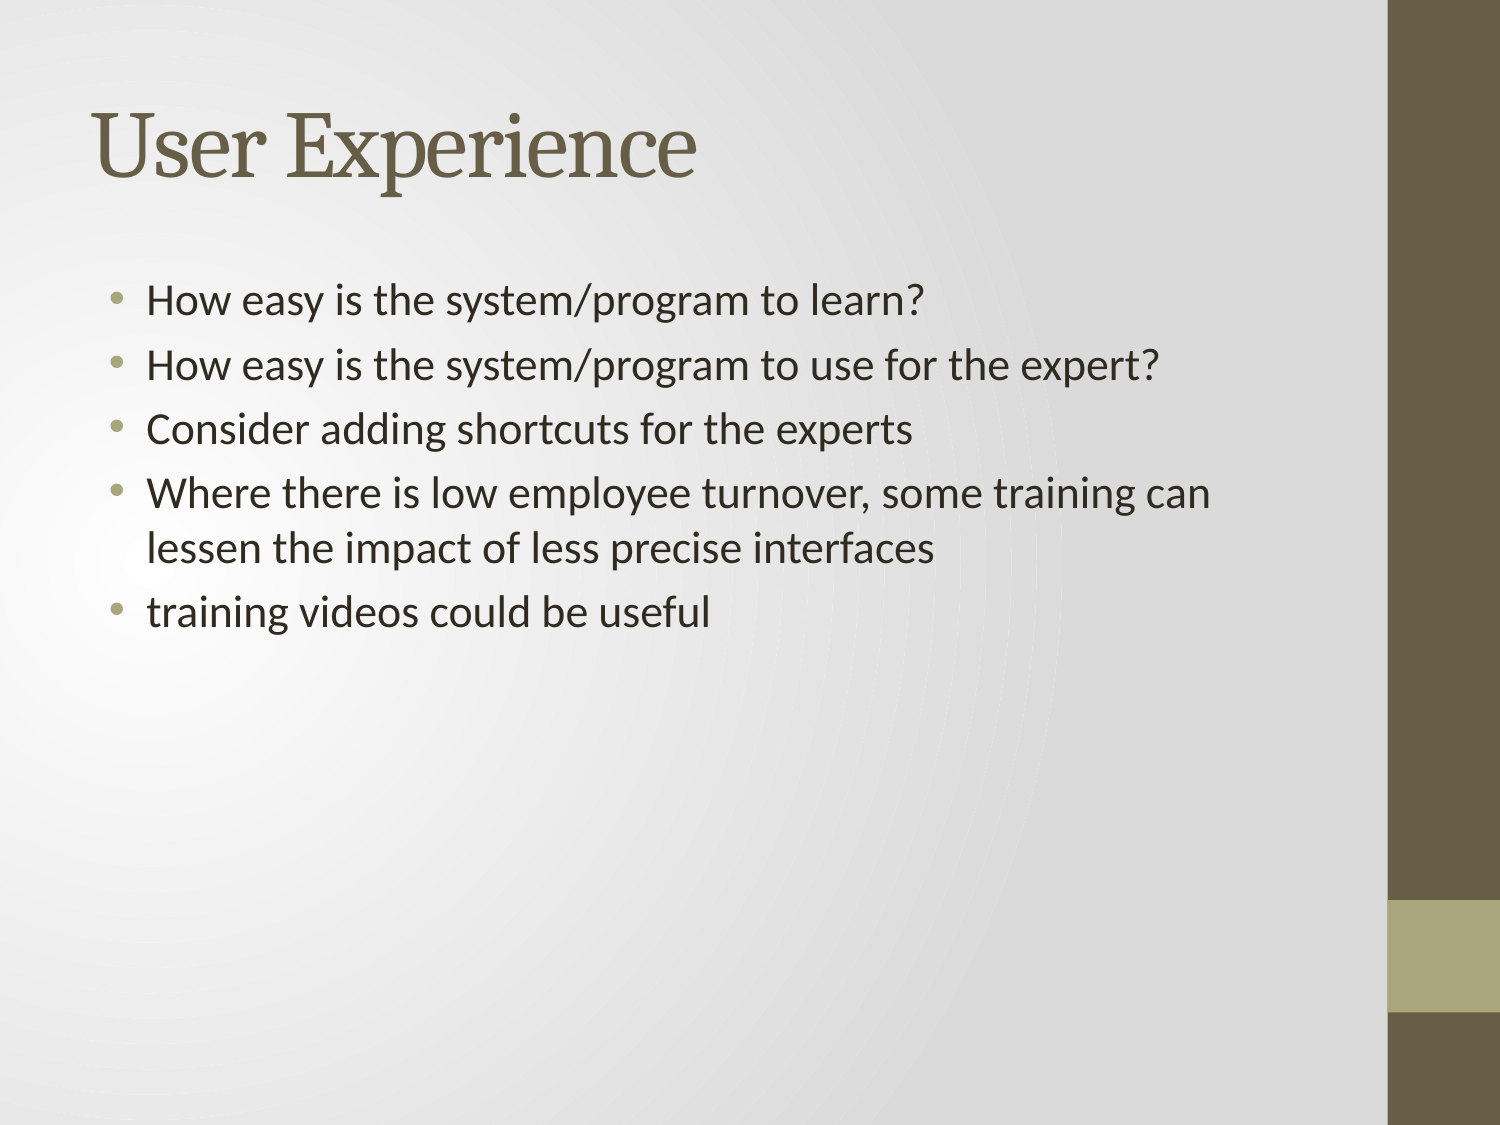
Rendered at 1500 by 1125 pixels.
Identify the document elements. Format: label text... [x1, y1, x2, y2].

list How easy is the system/program to learn? How easy is the system/program to use for the expert? Consider adding shortcuts for the experts Where there is low employee turnover, some training can lessen the impact of less precise interfaces training videos could be useful [75, 262, 1325, 1050]
title User Experience [75, 45, 1325, 233]
